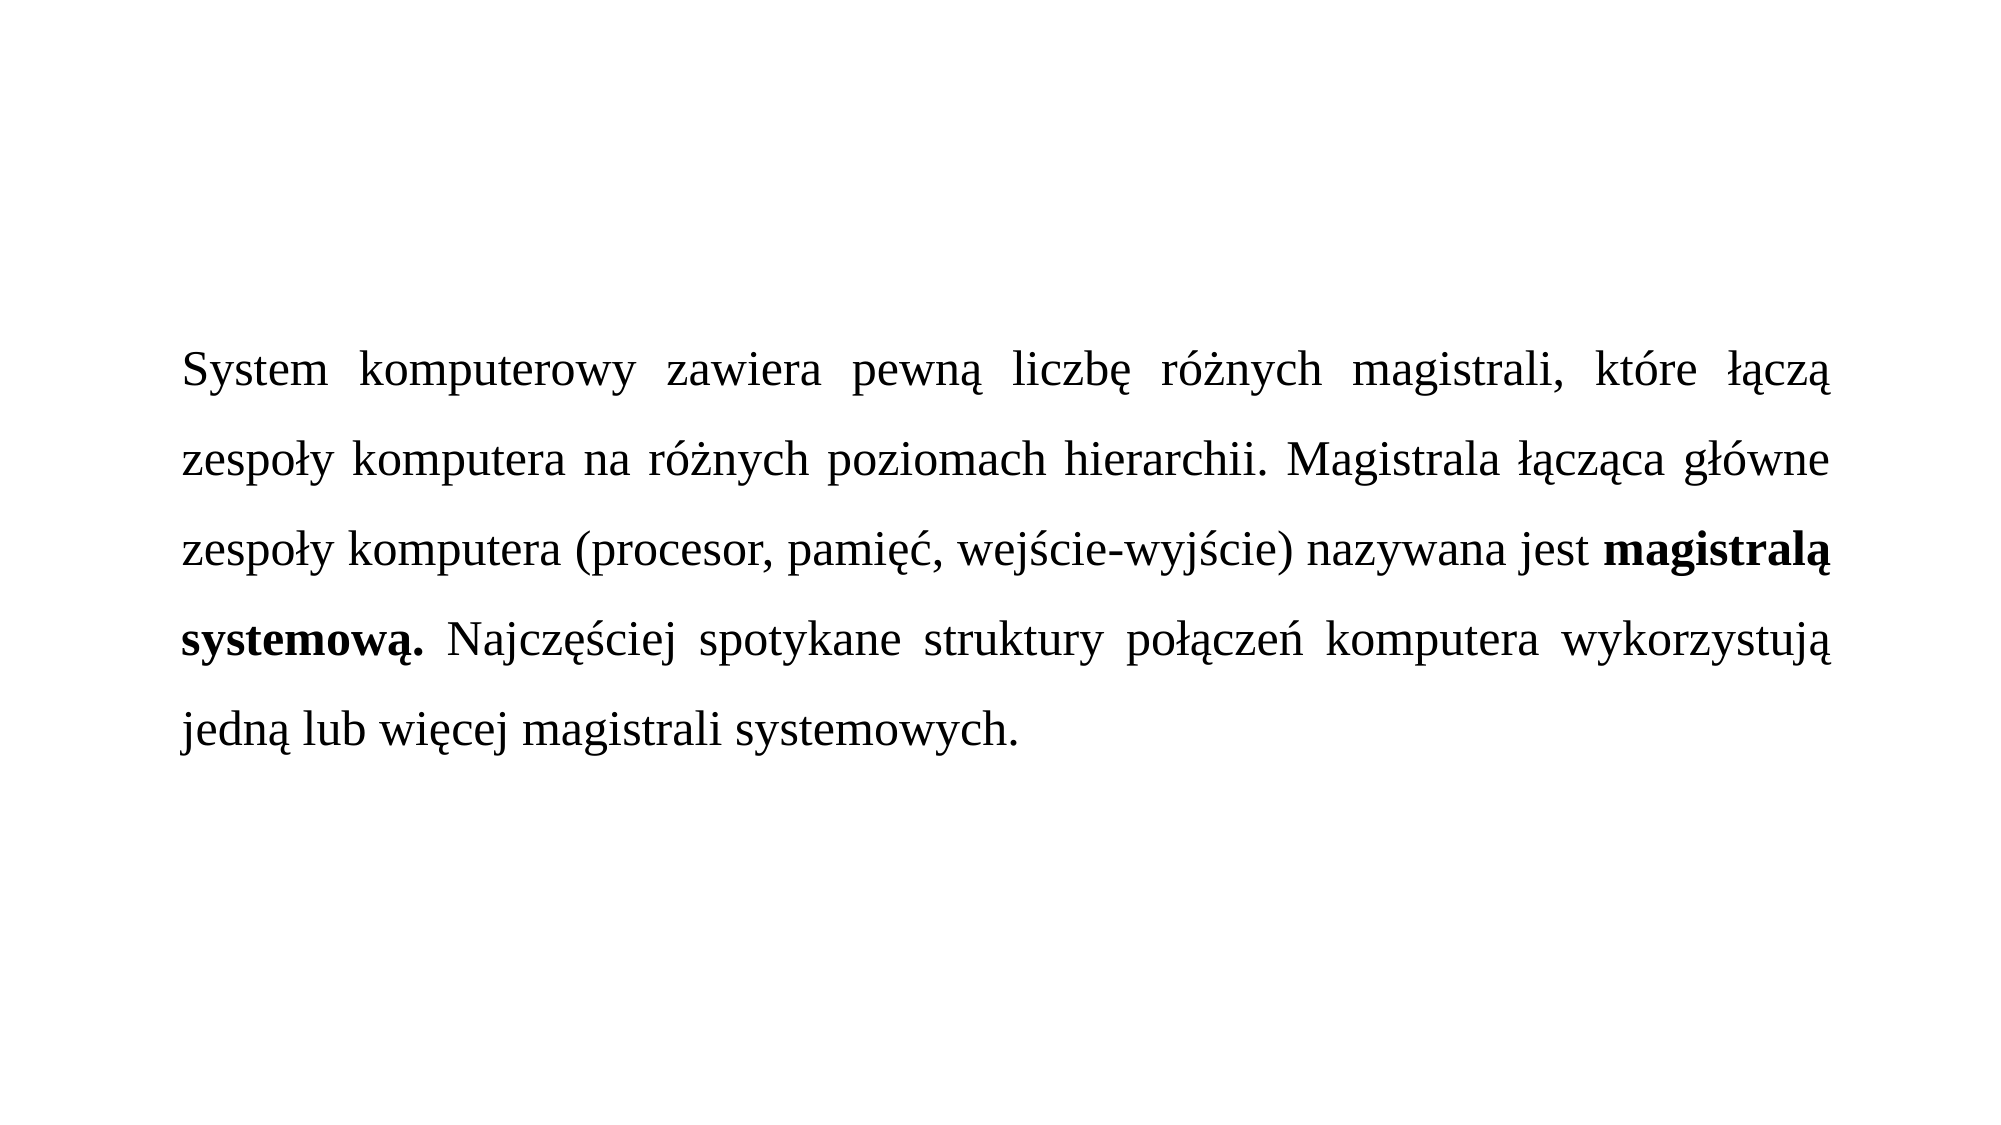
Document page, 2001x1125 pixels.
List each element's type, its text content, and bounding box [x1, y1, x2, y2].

text_box System komputerowy zawiera pewną liczbę różnych magistrali, które łączą zespoły komputera na różnych poziomach hierarchii. Magistrala łącząca główne zespoły komputera (procesor, pamięć, wejście-wyjście) nazywana jest magistralą systemową. Najczęściej spotykane struktury połączeń komputera wykorzystują jedną lub więcej magistrali systemowych. [166, 297, 1847, 763]
